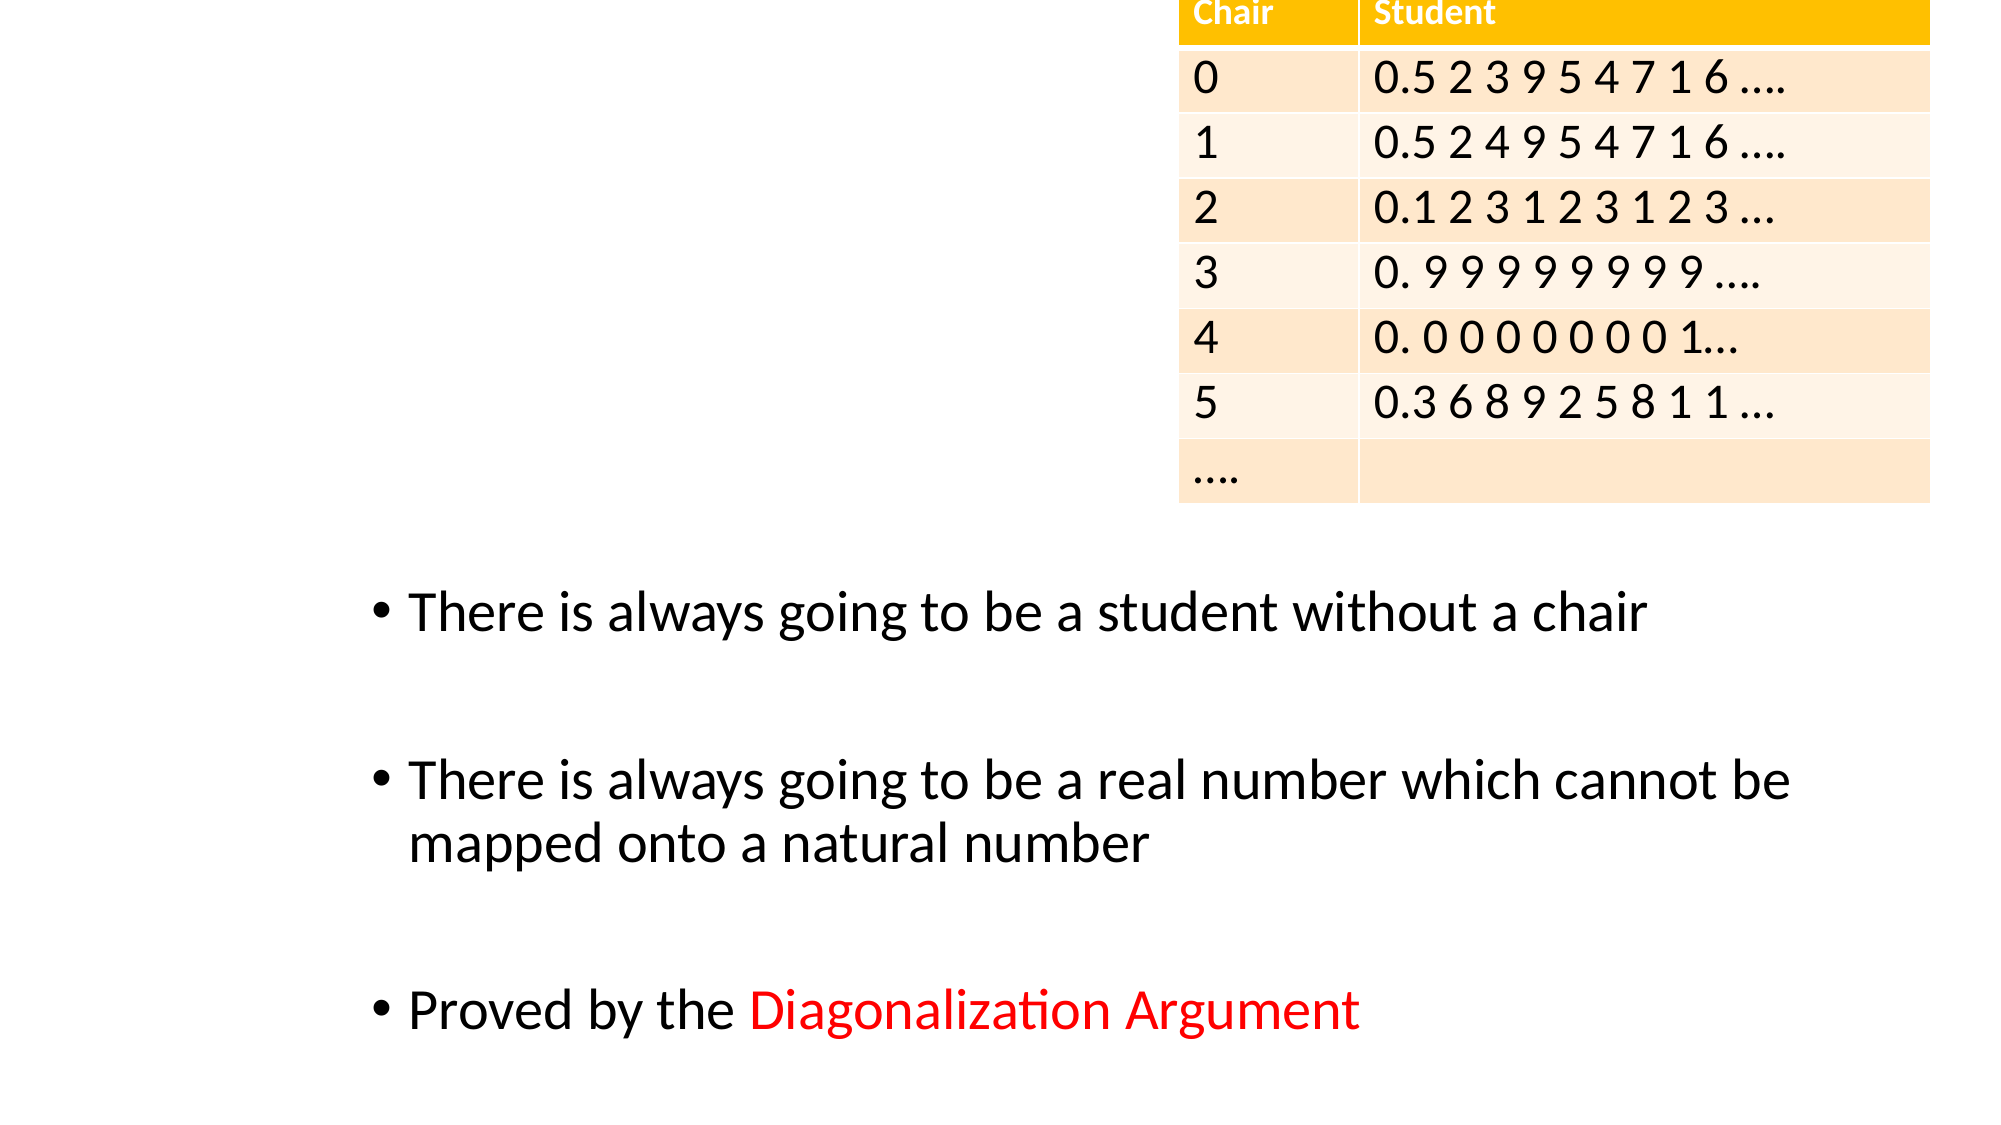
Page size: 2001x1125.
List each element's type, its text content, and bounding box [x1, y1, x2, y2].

table_cell 4 [1179, 309, 1358, 373]
table_cell 0.5 2 4 9 5 4 7 1 6 …. [1360, 114, 1930, 177]
list There is always going to be a student without a chair There is always going to be a real number which cannot be mapped onto a natural number Proved by the Diagonalization Argument [356, 573, 1973, 1125]
table_cell [1360, 439, 1930, 503]
table_cell 0. 0 0 0 0 0 0 0 1… [1360, 309, 1930, 373]
table_cell 0.3 6 8 9 2 5 8 1 1 … [1360, 374, 1930, 438]
table_cell 0.1 2 3 1 2 3 1 2 3 … [1360, 179, 1930, 242]
table_cell 3 [1179, 244, 1358, 308]
table_header Chair [1179, 0, 1358, 45]
table_header Student [1360, 0, 1930, 45]
table_cell 0. 9 9 9 9 9 9 9 9 …. [1360, 244, 1930, 308]
table_cell …. [1179, 439, 1358, 503]
table_cell 0.5 2 3 9 5 4 7 1 6 …. [1360, 51, 1930, 112]
table_cell 2 [1179, 179, 1358, 242]
table_cell 5 [1179, 374, 1358, 438]
table_cell 0 [1179, 51, 1358, 112]
table_cell 1 [1179, 114, 1358, 177]
